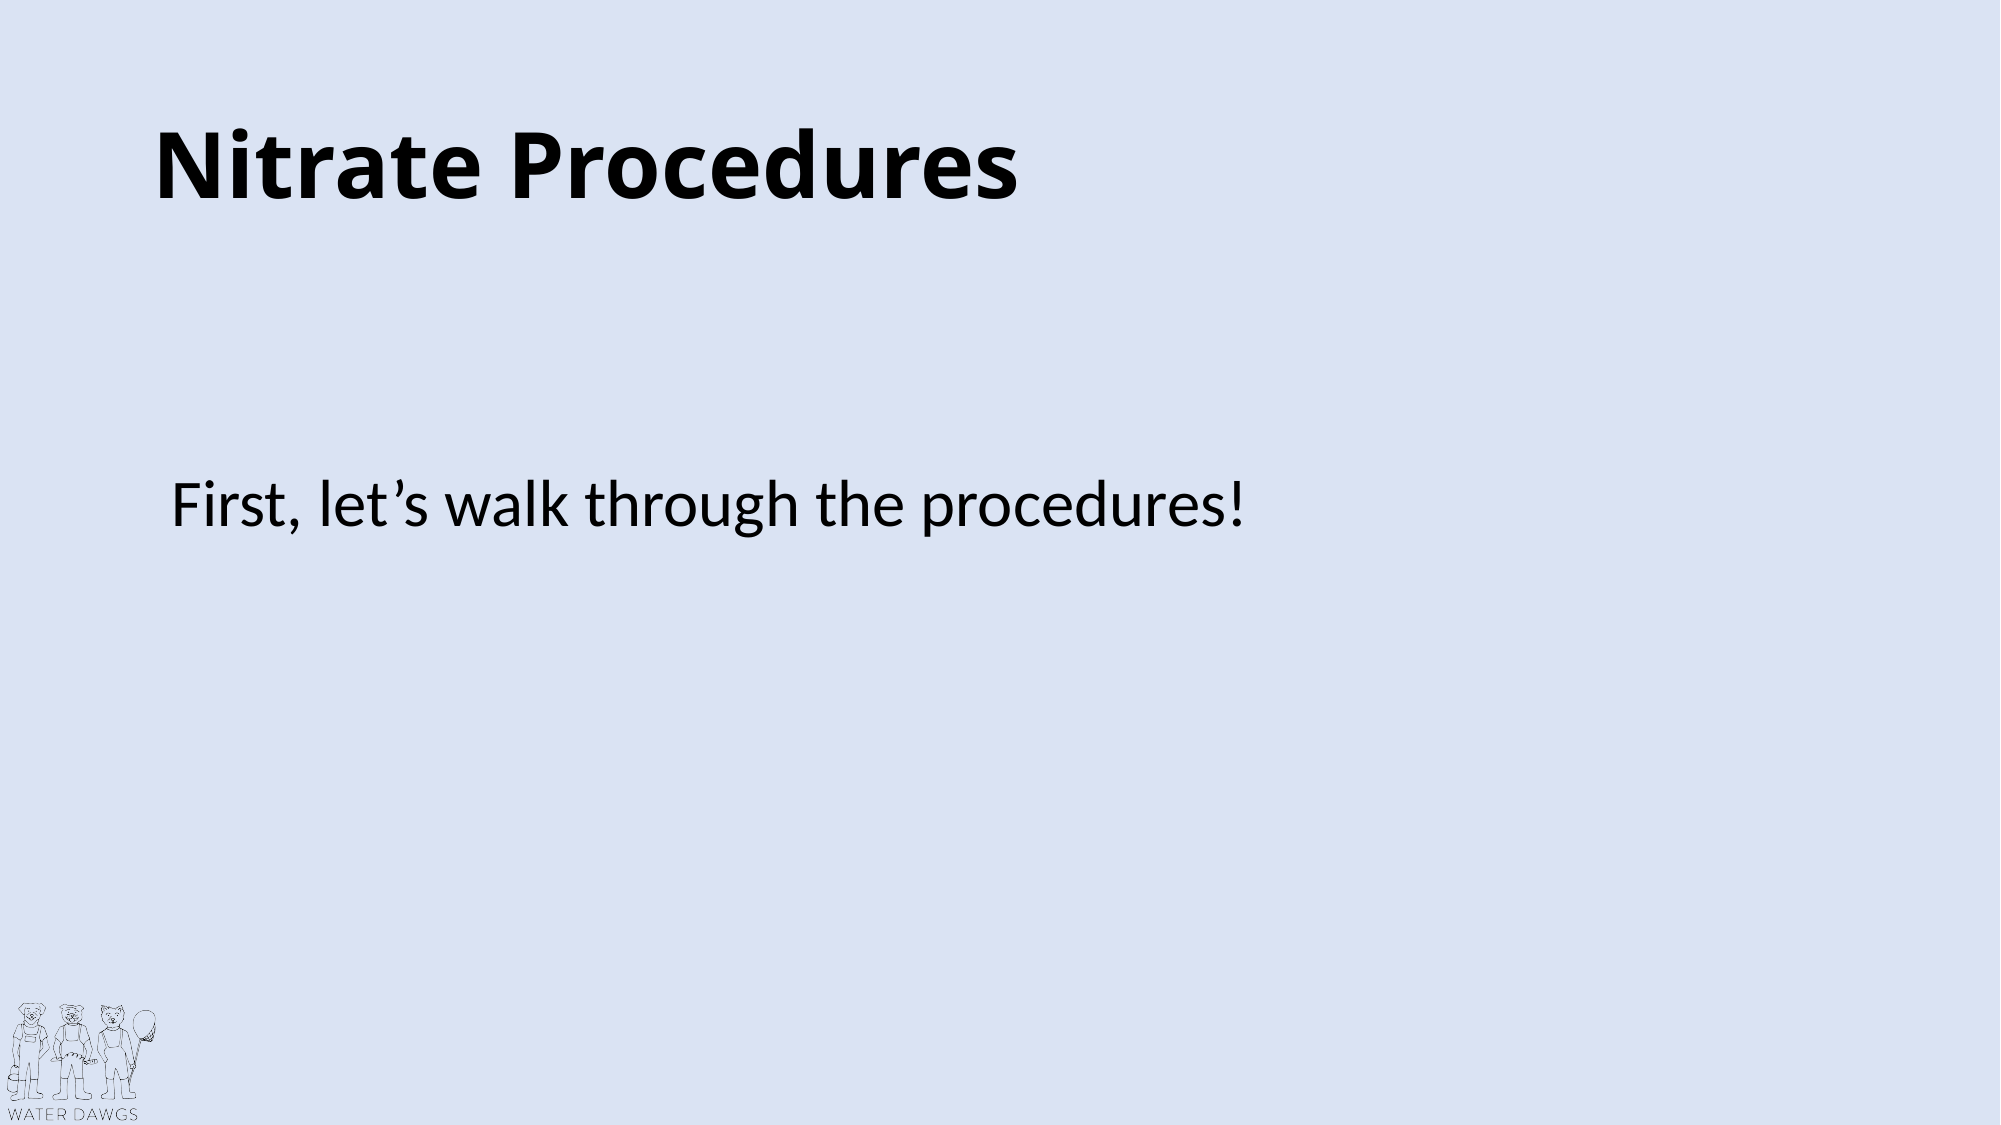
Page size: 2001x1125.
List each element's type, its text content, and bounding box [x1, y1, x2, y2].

picture [0, 967, 172, 1125]
title Nitrate Procedures [137, 59, 1863, 278]
text_box First, let’s walk through the procedures! [156, 452, 1664, 547]
